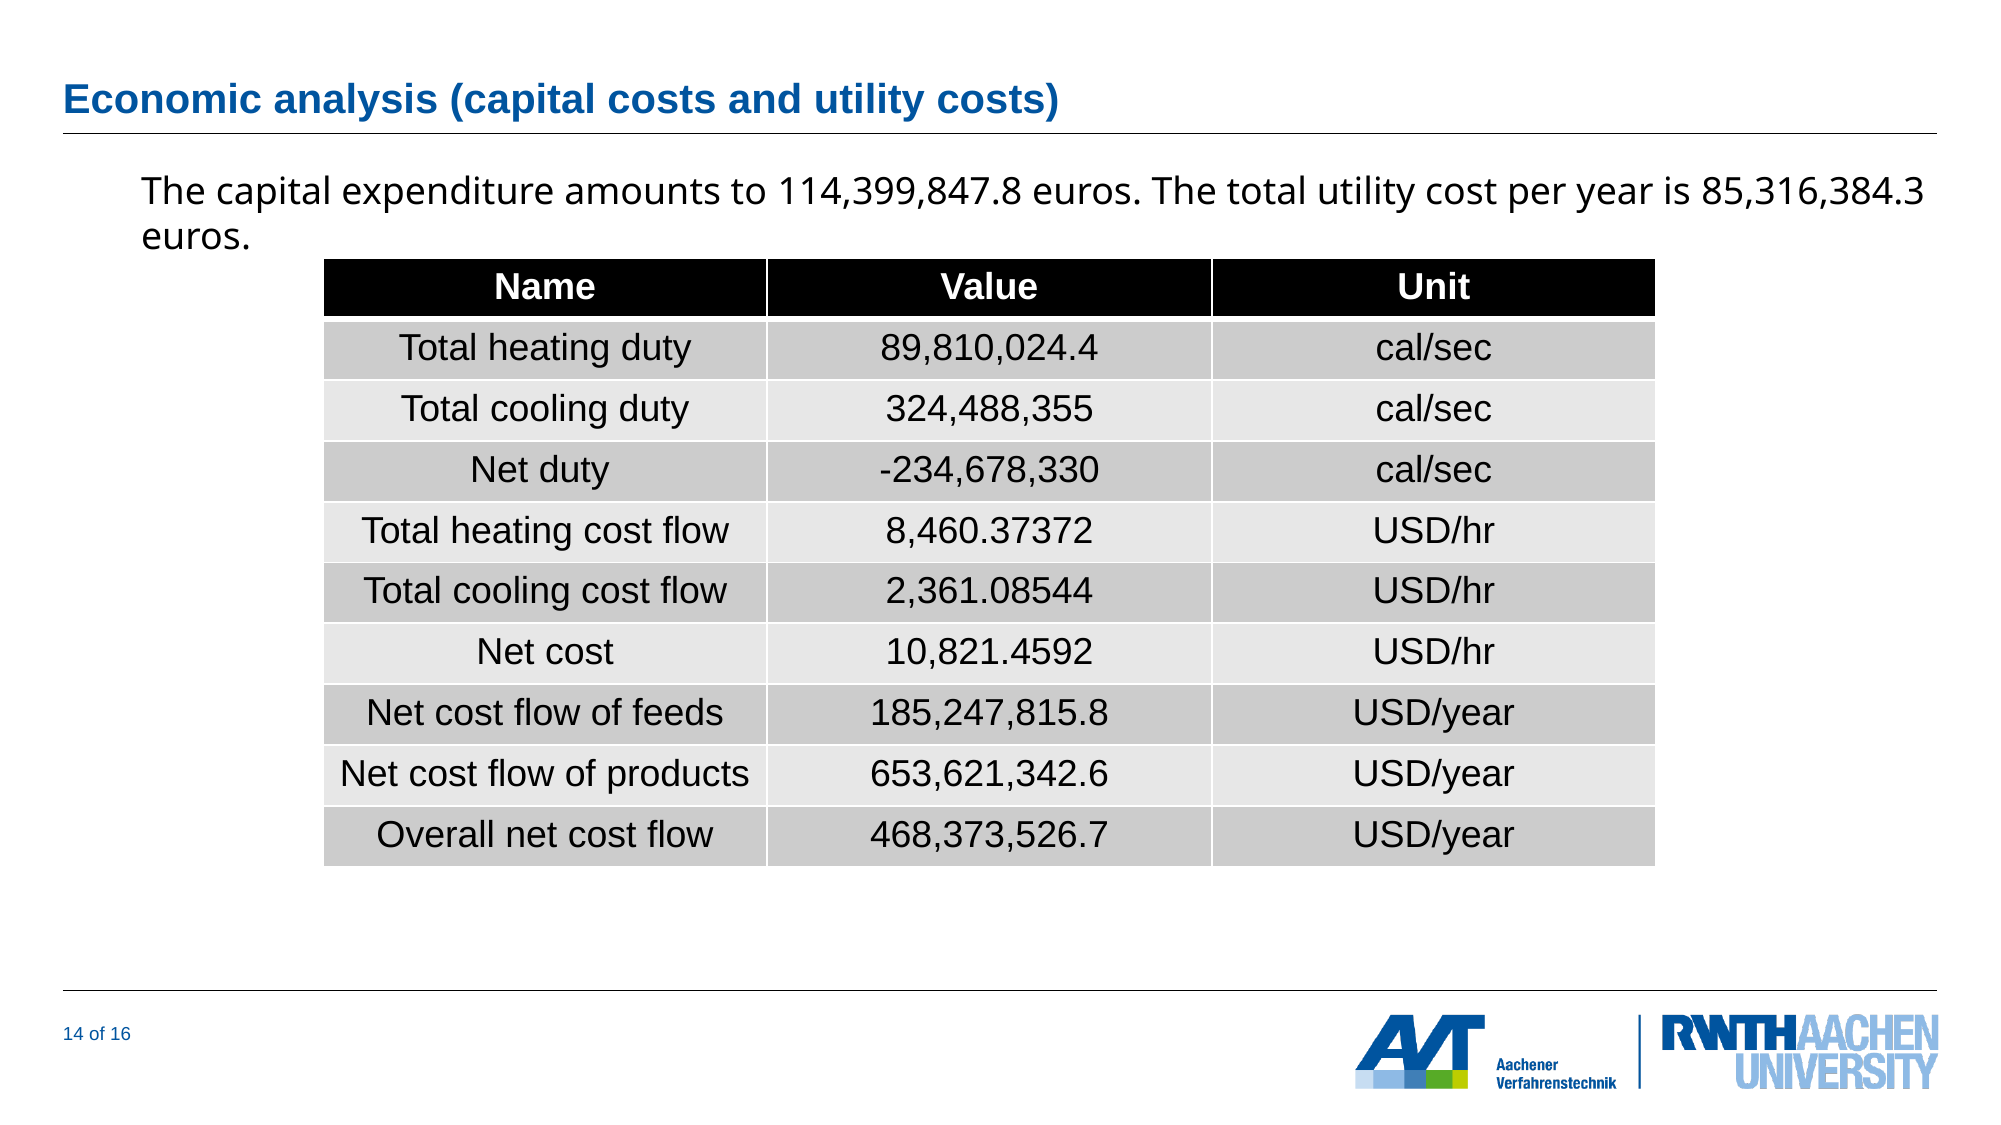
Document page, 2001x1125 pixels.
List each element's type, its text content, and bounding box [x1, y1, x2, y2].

table_cell USD/year [1213, 746, 1655, 805]
picture [1332, 978, 1961, 1125]
table_cell 89,810,024.4 [768, 322, 1211, 379]
table_cell 2,361.08544 [768, 563, 1211, 622]
table_cell Total cooling duty [324, 381, 766, 440]
footer 14 of 16 [62, 1021, 223, 1087]
table_header Unit [1213, 259, 1655, 316]
table_cell 324,488,355 [768, 381, 1211, 440]
text_box The capital expenditure amounts to 114,399,847.8 euros. The total utility cost per year is 85,316,384.3 euros. [126, 159, 2000, 265]
table_cell USD/hr [1213, 563, 1655, 622]
table_cell 468,373,526.7 [768, 807, 1211, 866]
table_cell Net cost [324, 624, 766, 683]
table_cell 185,247,815.8 [768, 685, 1211, 744]
table_cell Net duty [324, 442, 766, 501]
table_cell -234,678,330 [768, 442, 1211, 501]
table_header Name [324, 259, 766, 316]
table_cell USD/hr [1213, 503, 1655, 562]
table_cell cal/sec [1213, 322, 1655, 379]
table_cell USD/hr [1213, 624, 1655, 683]
table_cell 8,460.37372 [768, 503, 1211, 562]
table_cell Total heating duty [324, 322, 766, 379]
table_cell 10,821.4592 [768, 624, 1211, 683]
title Economic analysis (capital costs and utility costs) [63, 33, 1937, 123]
table_cell 653,621,342.6 [768, 746, 1211, 805]
table_cell Net cost flow of feeds [324, 685, 766, 744]
table_cell Net cost flow of products [324, 746, 766, 805]
table_cell cal/sec [1213, 442, 1655, 501]
table_cell Total heating cost flow [324, 503, 766, 562]
table_cell Overall net cost flow [324, 807, 766, 866]
table_cell Total cooling cost flow [324, 563, 766, 622]
table_cell cal/sec [1213, 381, 1655, 440]
table_header Value [768, 259, 1211, 316]
table_cell USD/year [1213, 685, 1655, 744]
table_cell USD/year [1213, 807, 1655, 866]
